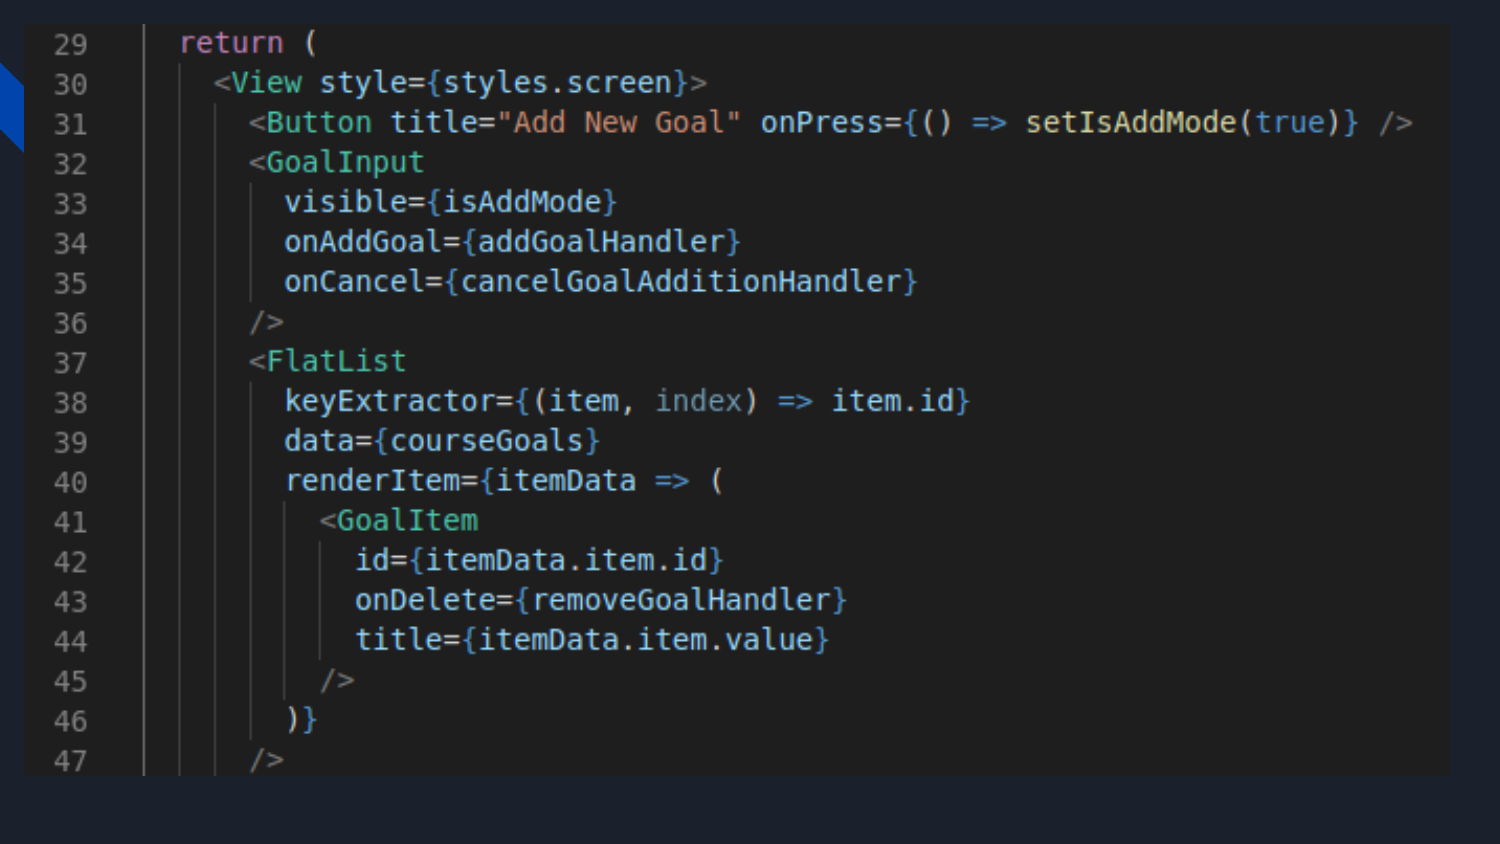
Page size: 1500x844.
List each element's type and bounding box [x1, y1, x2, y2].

picture [24, 24, 1450, 777]
